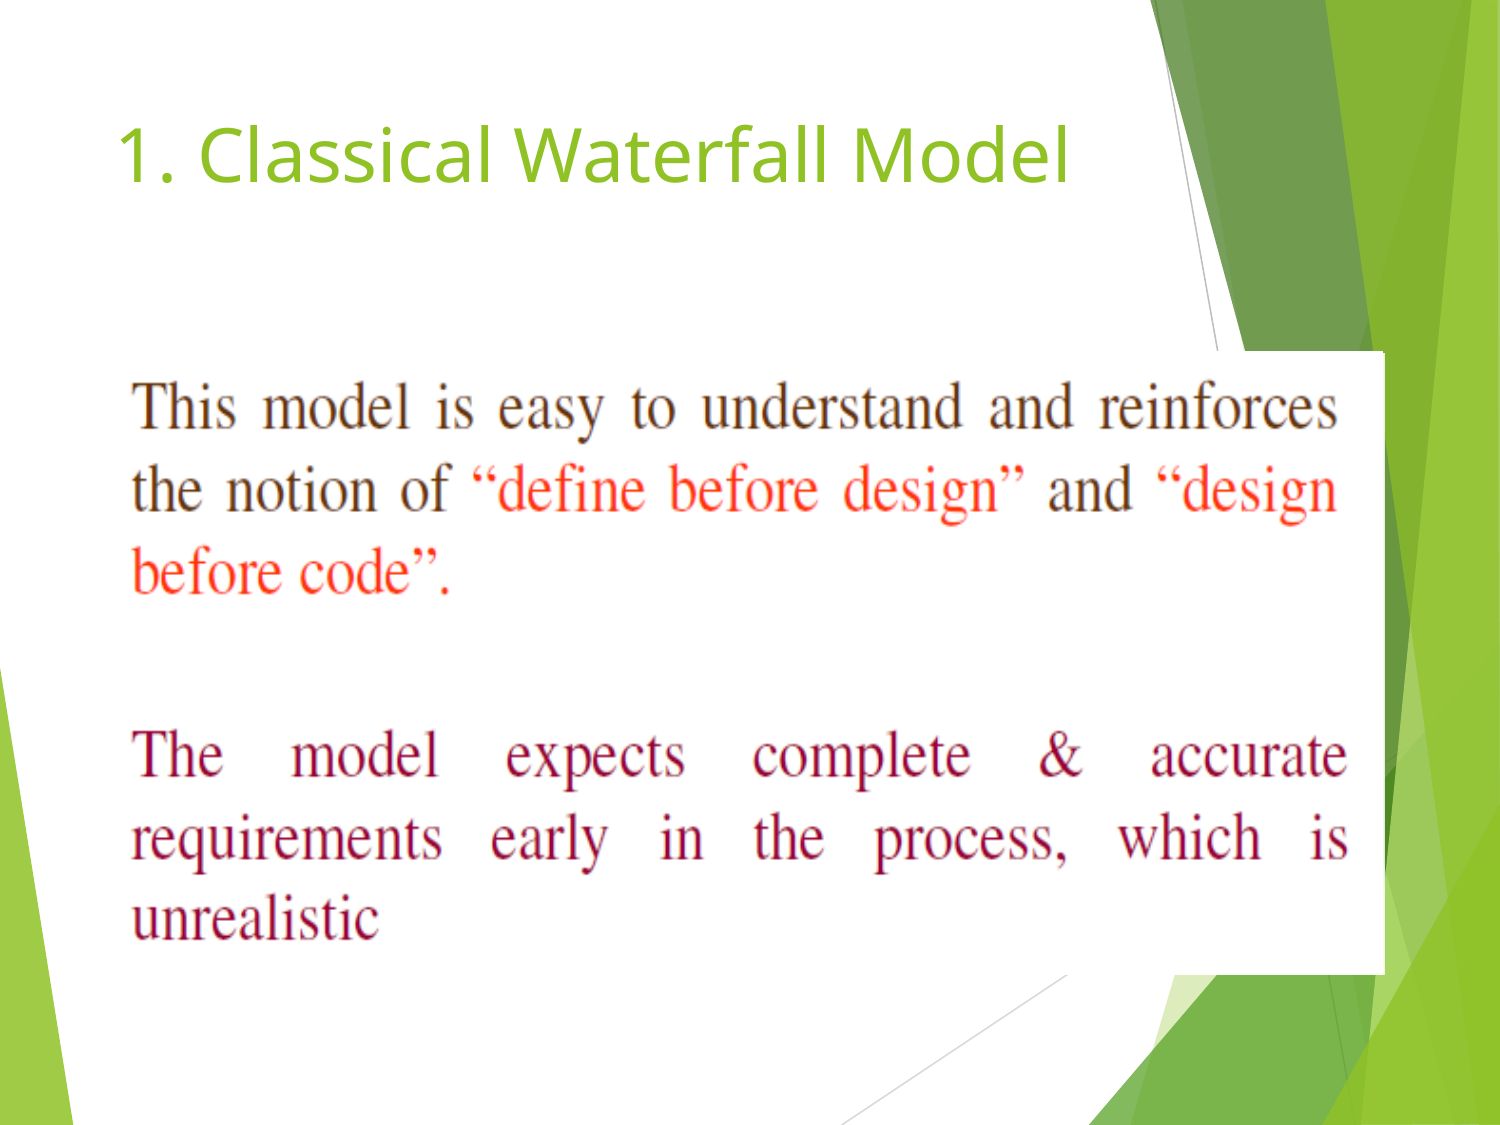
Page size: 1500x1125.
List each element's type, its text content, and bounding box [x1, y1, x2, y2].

title 1. Classical Waterfall Model [99, 99, 1142, 317]
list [105, 351, 1383, 973]
